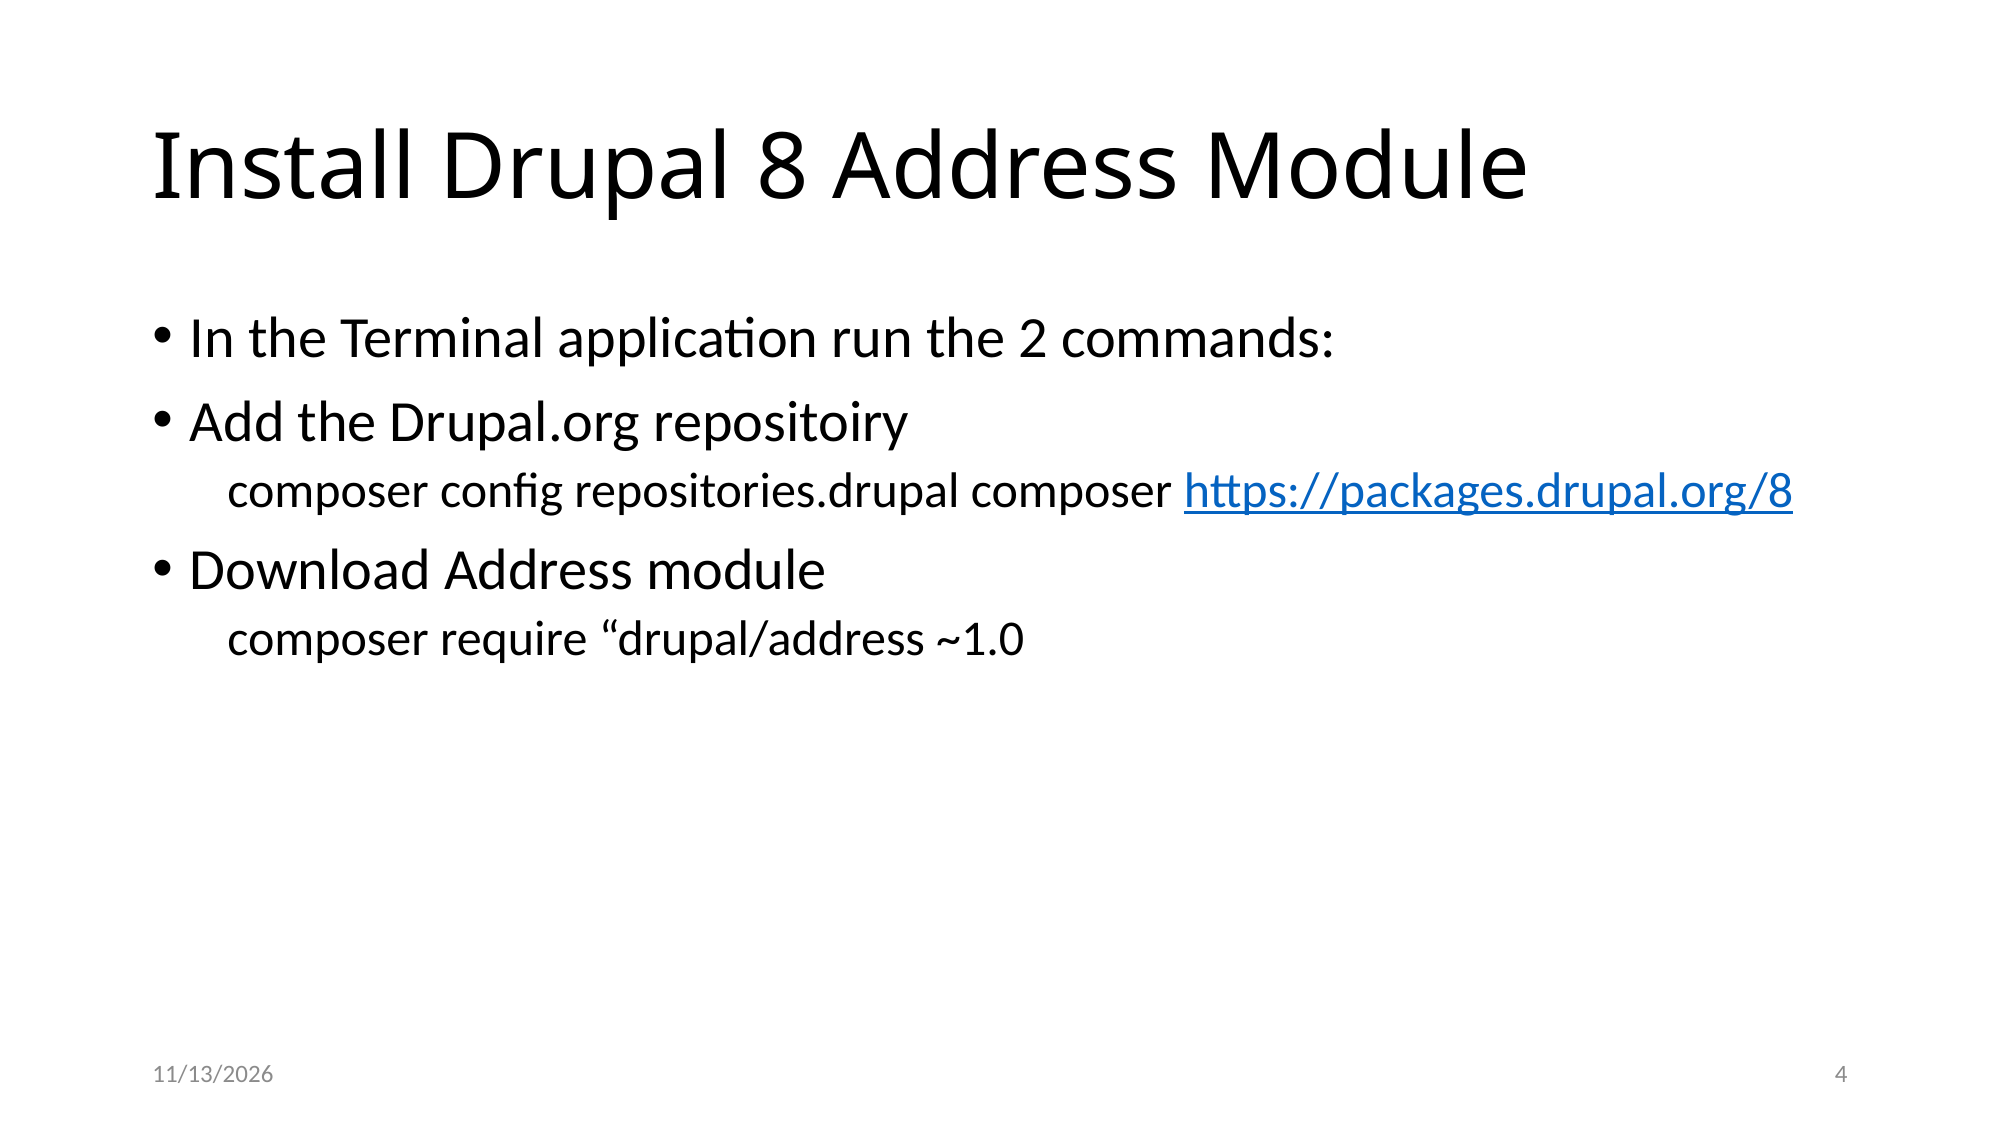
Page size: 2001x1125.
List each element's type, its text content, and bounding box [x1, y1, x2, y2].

slide_number 4 [1412, 1042, 1863, 1103]
title Install Drupal 8 Address Module [137, 59, 1863, 278]
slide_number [137, 1042, 588, 1103]
list In the Terminal application run the 2 commands: Add the Drupal.org repositoiry composer config repositories.drupal composer https://packages.drupal.org/8 Download Address module composer require “drupal/address ~1.0 [137, 299, 1863, 1014]
